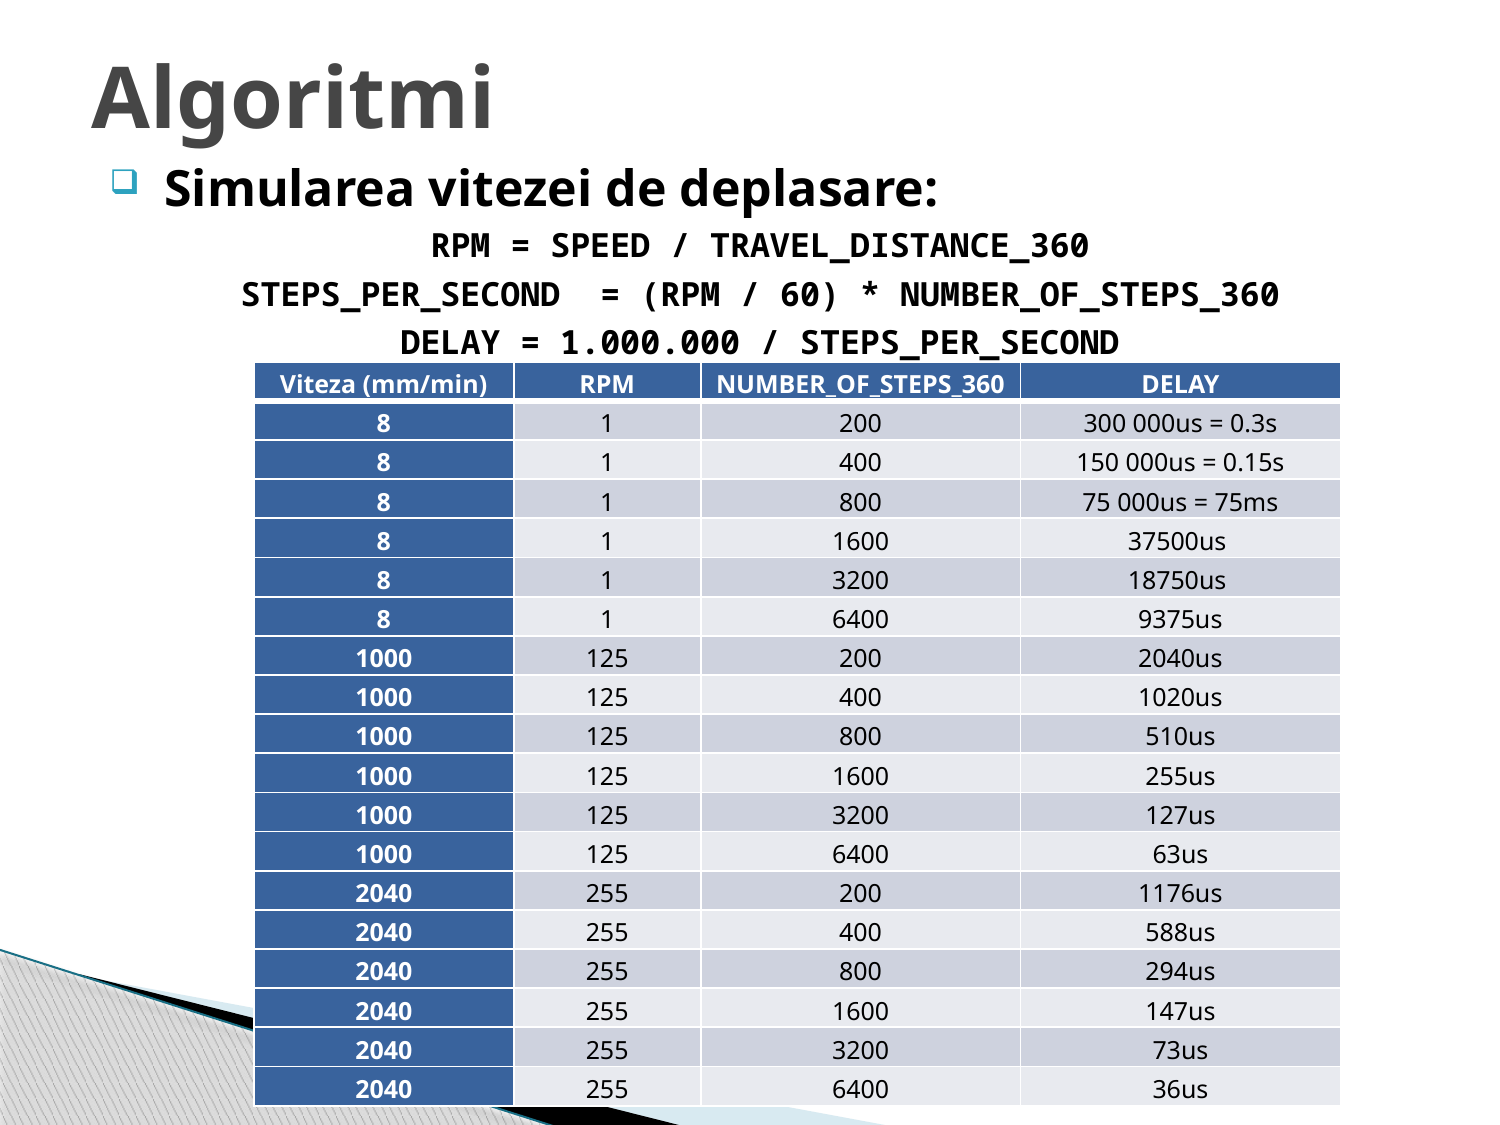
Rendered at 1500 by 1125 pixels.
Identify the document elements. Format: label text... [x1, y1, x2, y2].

table_cell 1020us [1021, 676, 1340, 713]
table_cell 8 [255, 598, 513, 635]
table_cell 1 [515, 404, 700, 439]
table_cell 255 [515, 950, 700, 987]
table_cell 1 [515, 519, 700, 557]
table_cell 8 [255, 480, 513, 517]
table_cell 1 [515, 558, 700, 596]
table_cell 200 [702, 404, 1020, 439]
table_cell 400 [702, 911, 1020, 948]
table_cell 510us [1021, 715, 1340, 752]
table_cell 200 [702, 637, 1020, 674]
table_cell 255us [1021, 754, 1340, 792]
table_cell 125 [515, 754, 700, 792]
table_cell 2040 [255, 872, 513, 909]
table_cell 1600 [702, 519, 1020, 557]
table_cell 255 [515, 1028, 700, 1066]
table_cell 255 [515, 911, 700, 948]
table_cell 255 [515, 989, 700, 1026]
table_cell 1 [515, 598, 700, 635]
table_cell 6400 [702, 598, 1020, 635]
table_cell 36us [1021, 1067, 1340, 1105]
table_cell 73us [1021, 1028, 1340, 1066]
table_header RPM [515, 363, 700, 398]
table_cell 1 [515, 441, 700, 478]
table_cell 1000 [255, 832, 513, 870]
table_cell 125 [515, 637, 700, 674]
table_cell 2040 [255, 950, 513, 987]
table_cell 8 [255, 519, 513, 557]
table_cell 8 [255, 404, 513, 439]
table_cell 6400 [702, 1067, 1020, 1105]
table_cell 300 000us = 0.3s [1021, 404, 1340, 439]
table_header Viteza (mm/min) [255, 363, 513, 398]
table_cell 2040 [255, 1067, 513, 1105]
table_cell 2040 [255, 1028, 513, 1066]
table_cell 800 [702, 480, 1020, 517]
table_cell 8 [255, 558, 513, 596]
table_cell 3200 [702, 793, 1020, 831]
table_cell 1600 [702, 989, 1020, 1026]
table_cell 75 000us = 75ms [1021, 480, 1340, 517]
table_cell 37500us [1021, 519, 1340, 557]
table_cell 1000 [255, 793, 513, 831]
table_cell 147us [1021, 989, 1340, 1026]
table_cell 1600 [702, 754, 1020, 792]
table_cell 3200 [702, 558, 1020, 596]
table_cell 1000 [255, 676, 513, 713]
table_cell 125 [515, 715, 700, 752]
table_cell 2040 [255, 989, 513, 1026]
table_cell 125 [515, 793, 700, 831]
table_cell 6400 [702, 832, 1020, 870]
table_cell 127us [1021, 793, 1340, 831]
table_cell 255 [515, 1067, 700, 1105]
table_cell 800 [702, 950, 1020, 987]
table_cell 800 [702, 715, 1020, 752]
table_cell 63us [1021, 832, 1340, 870]
table_cell 200 [702, 872, 1020, 909]
table_cell 294us [1021, 950, 1340, 987]
table_cell 8 [255, 441, 513, 478]
table_cell 150 000us = 0.15s [1021, 441, 1340, 478]
table_cell 2040 [255, 911, 513, 948]
table_cell 1000 [255, 754, 513, 792]
table_cell 1176us [1021, 872, 1340, 909]
table_cell 2040us [1021, 637, 1340, 674]
table_cell 400 [702, 676, 1020, 713]
table_cell 125 [515, 832, 700, 870]
table_cell 588us [1021, 911, 1340, 948]
table_cell 18750us [1021, 558, 1340, 596]
table_cell 1000 [255, 637, 513, 674]
table_cell 9375us [1021, 598, 1340, 635]
title Algoritmi [76, 0, 1427, 188]
list Simularea vitezei de deplasare: RPM = SPEED / TRAVEL_DISTANCE_360 STEPS_PER_SECOND = (RPM / 60) * NUMBER_OF_STEPS_360 DELAY = 1.000.000 / STEPS_PER_SECOND [76, 188, 1427, 1090]
table_cell 1000 [255, 715, 513, 752]
table_header DELAY [1021, 363, 1340, 398]
table_cell 1 [515, 480, 700, 517]
table_cell 3200 [702, 1028, 1020, 1066]
table_cell 125 [515, 676, 700, 713]
table_cell 400 [702, 441, 1020, 478]
table_cell 255 [515, 872, 700, 909]
table_header NUMBER_OF_STEPS_360 [702, 363, 1020, 398]
